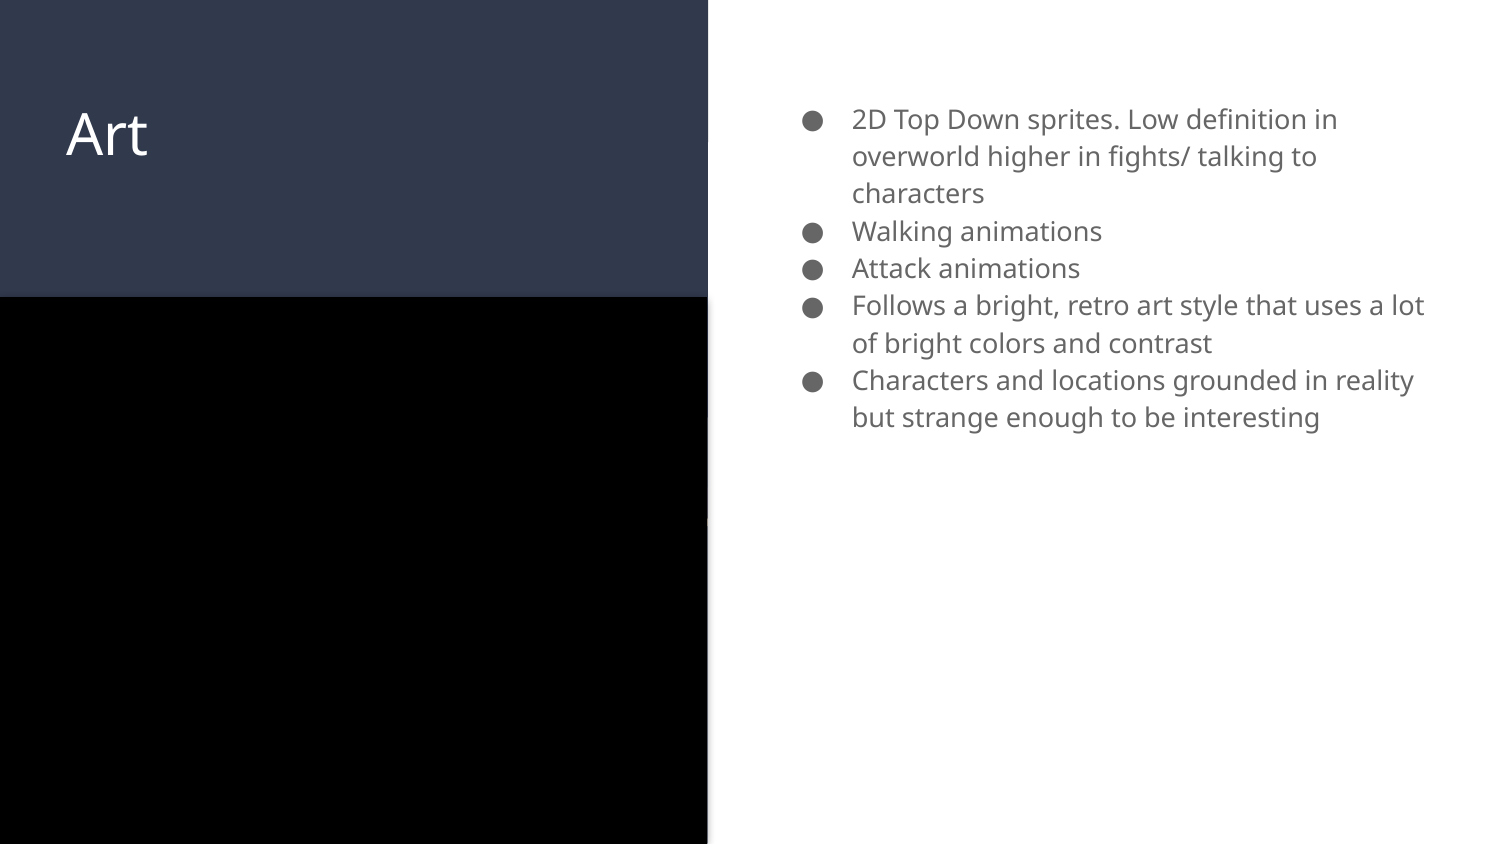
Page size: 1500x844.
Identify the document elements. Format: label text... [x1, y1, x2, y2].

picture [0, 297, 707, 844]
title Art [51, 82, 660, 293]
list 2D Top Down sprites. Low definition in overworld higher in fights/ talking to characters Walking animations Attack animations Follows a bright, retro art style that uses a lot of bright colors and contrast Characters and locations grounded in reality but strange enough to be interesting [761, 82, 1446, 755]
